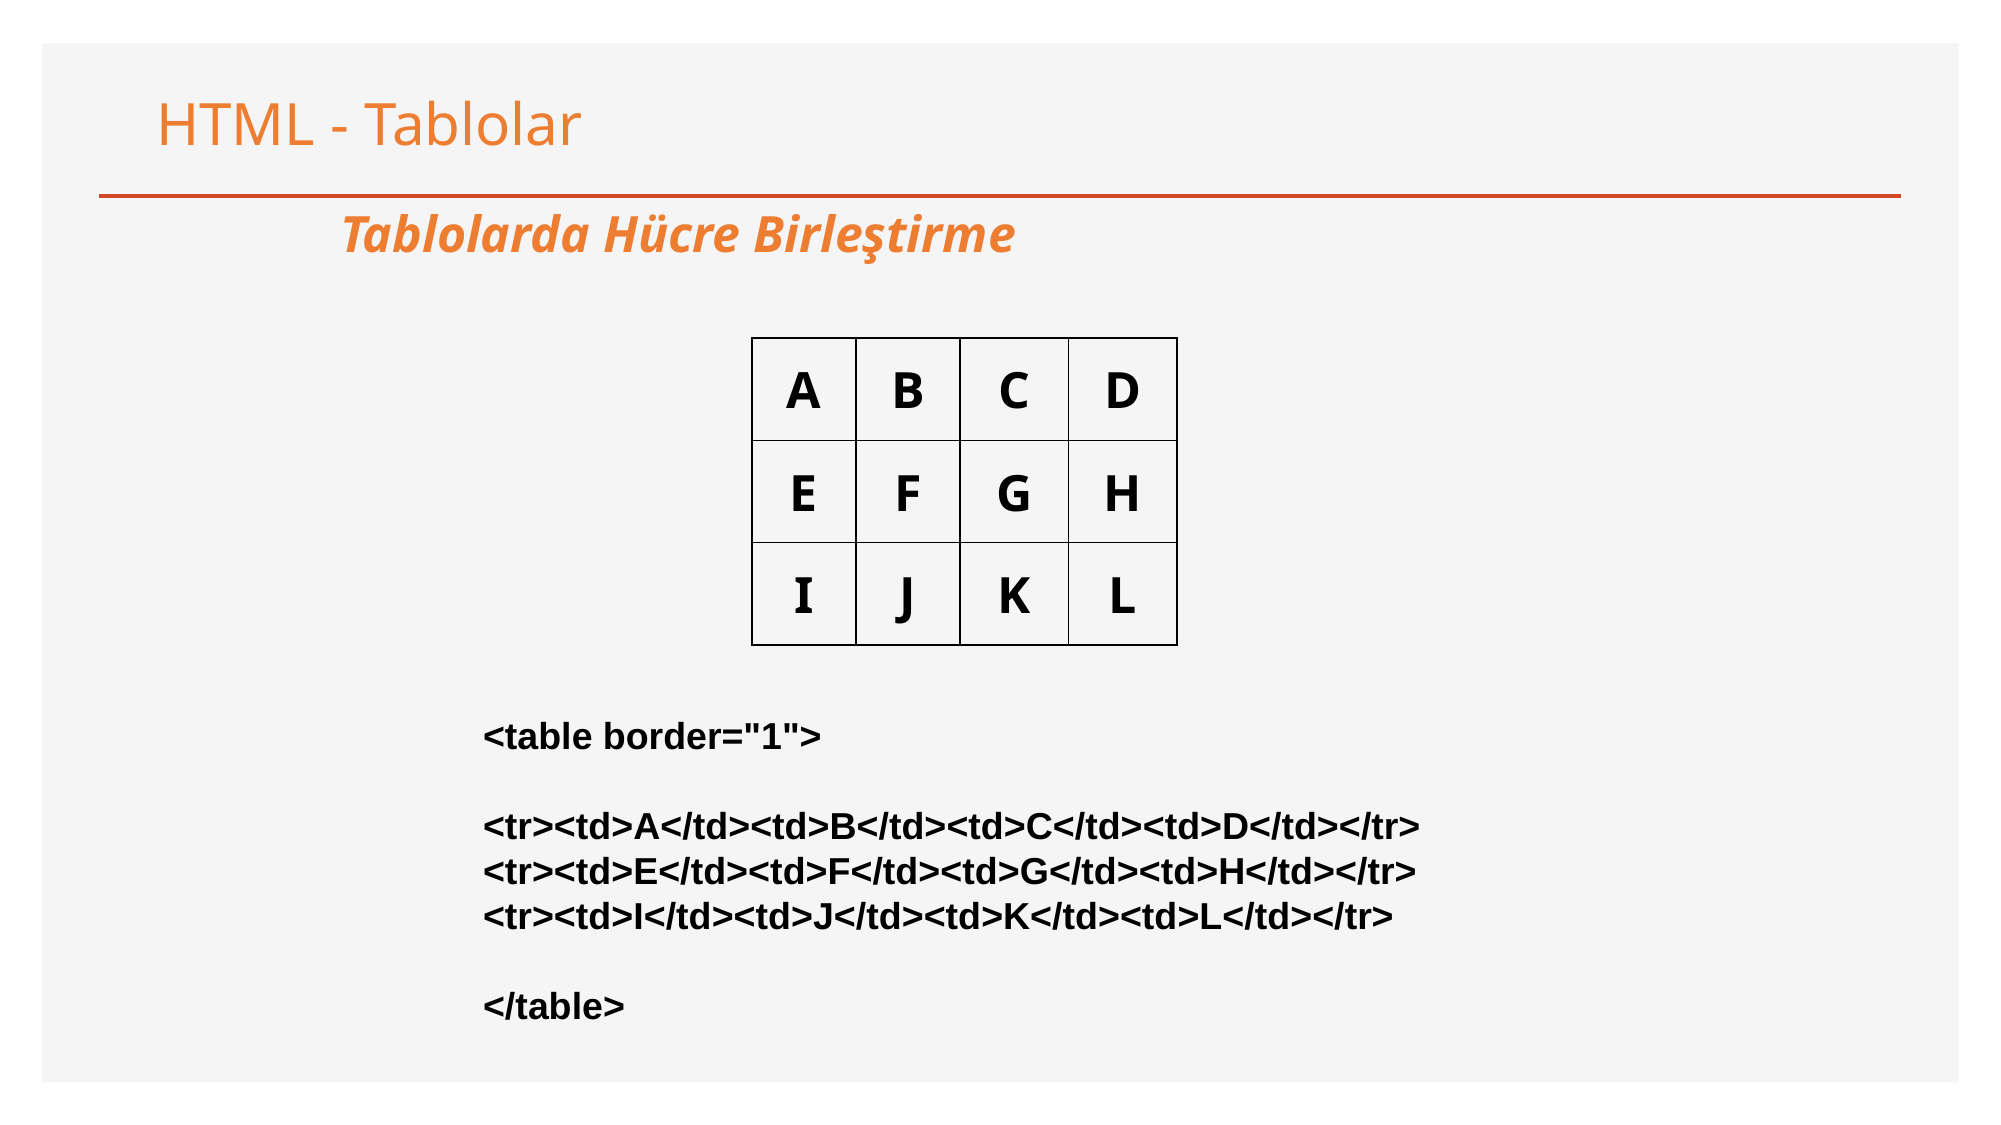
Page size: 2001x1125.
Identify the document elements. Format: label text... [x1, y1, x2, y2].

table_header A [753, 339, 855, 440]
table_header B [857, 339, 959, 440]
table_header C [961, 339, 1068, 440]
text_box <table border="1"> <tr><td>A</td><td>B</td><td>C</td><td>D</td></tr> <tr><td>E</td><td>F</td><td>G</td><td>H</td></tr> <tr><td>I</td><td>J</td><td>K</td><td>L</td></tr> </table> [468, 704, 1567, 1035]
text_box Tablolarda Hücre Birleştirme [325, 195, 1031, 270]
table_cell G [961, 441, 1068, 542]
table_cell I [753, 543, 855, 644]
table_cell L [1069, 543, 1176, 644]
table_cell E [753, 441, 855, 542]
table_cell K [961, 543, 1068, 644]
table_cell J [857, 543, 959, 644]
table_cell H [1069, 441, 1176, 542]
table_cell F [857, 441, 959, 542]
text_box HTML - Tablolar [141, 80, 598, 165]
table_header D [1069, 339, 1176, 440]
